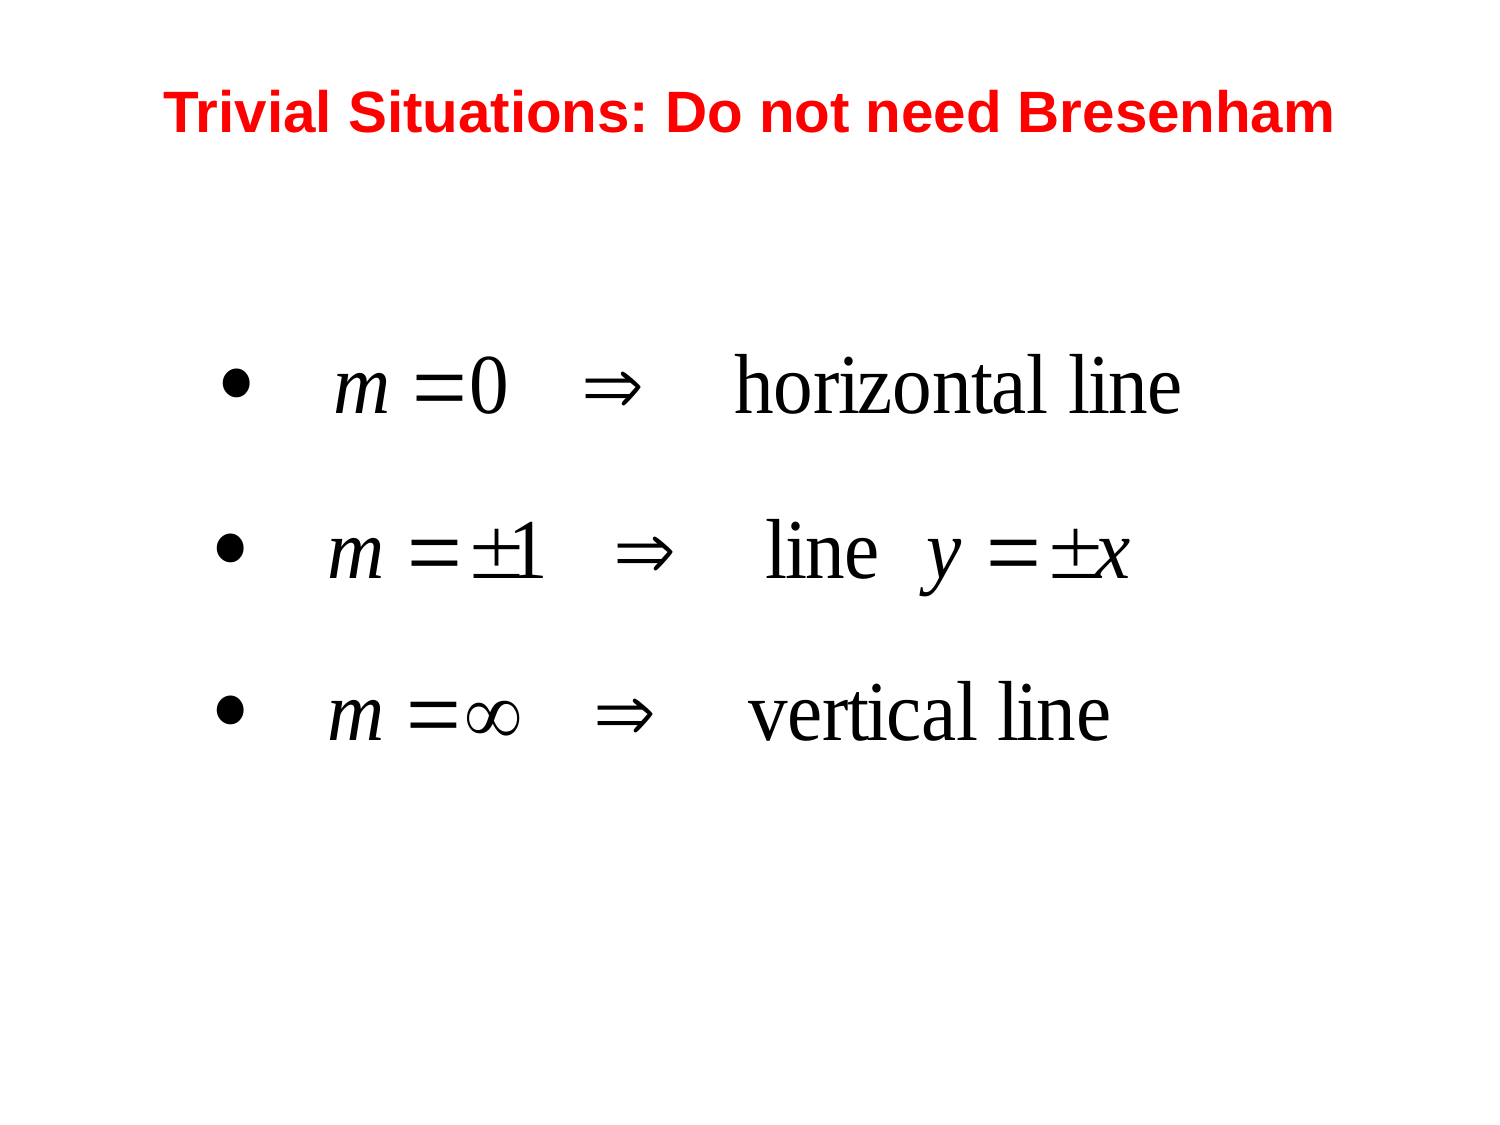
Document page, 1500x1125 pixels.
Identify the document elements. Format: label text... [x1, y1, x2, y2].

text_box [207, 499, 1146, 614]
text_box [207, 662, 1126, 777]
title Trivial Situations: Do not need Bresenham [75, 45, 1425, 173]
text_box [213, 335, 1198, 450]
